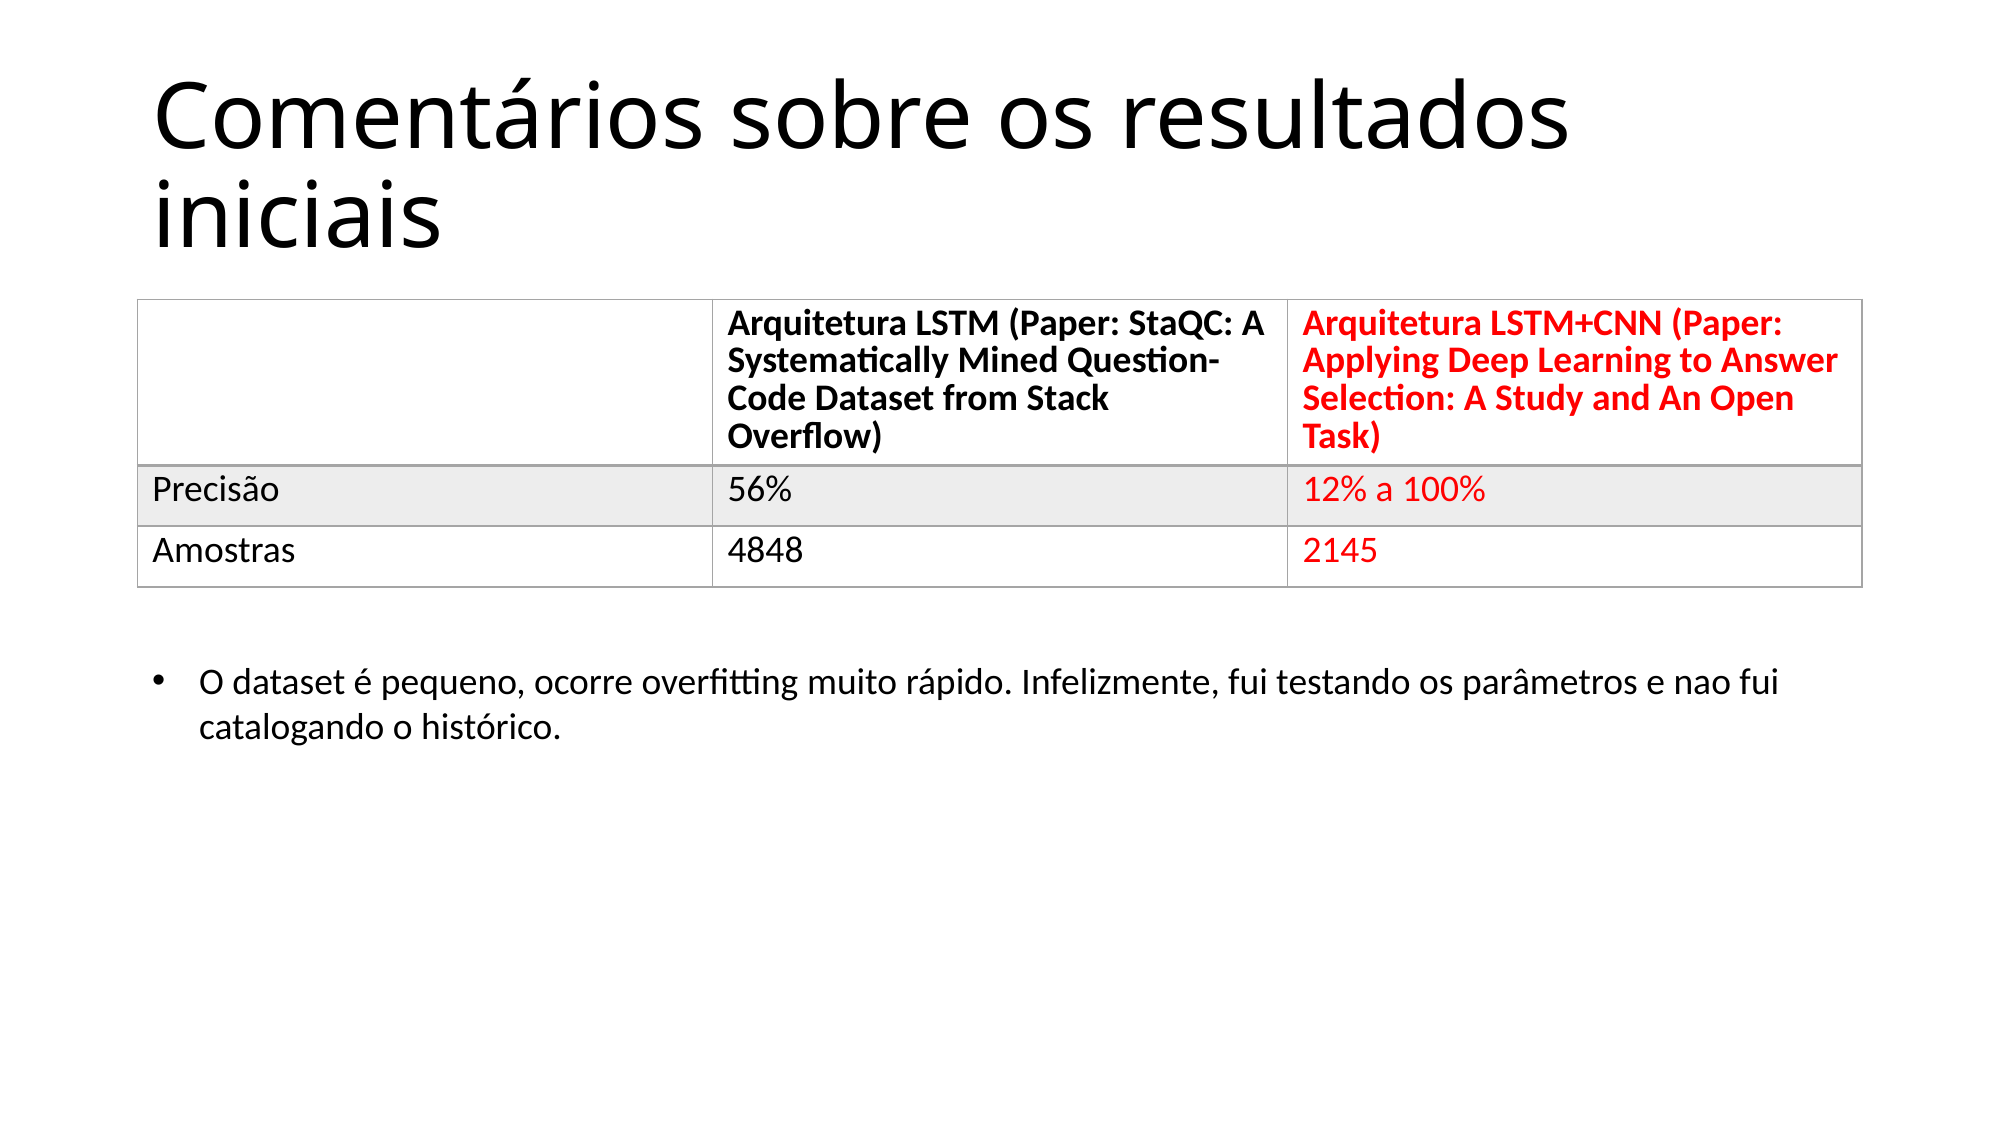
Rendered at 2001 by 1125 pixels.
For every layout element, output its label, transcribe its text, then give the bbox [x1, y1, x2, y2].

title Comentários sobre os resultados iniciais [137, 59, 1863, 278]
table_header [138, 300, 712, 464]
table_cell 12% a 100% [1288, 467, 1861, 525]
table_header Arquitetura LSTM+CNN (Paper: Applying Deep Learning to Answer Selection: A Study and An Open Task) [1288, 300, 1861, 464]
table_cell 2145 [1288, 527, 1861, 586]
table_cell Precisão [138, 467, 712, 525]
text_box O dataset é pequeno, ocorre overfitting muito rápido. Infelizmente, fui testando os parâmetros e nao fui catalogando o histórico. [137, 649, 1863, 935]
table_header Arquitetura LSTM (Paper: StaQC: A Systematically Mined Question-Code Dataset from Stack Overflow) [713, 300, 1287, 464]
table_cell Amostras [138, 527, 712, 586]
table_cell 4848 [713, 527, 1287, 586]
table_cell 56% [713, 467, 1287, 525]
